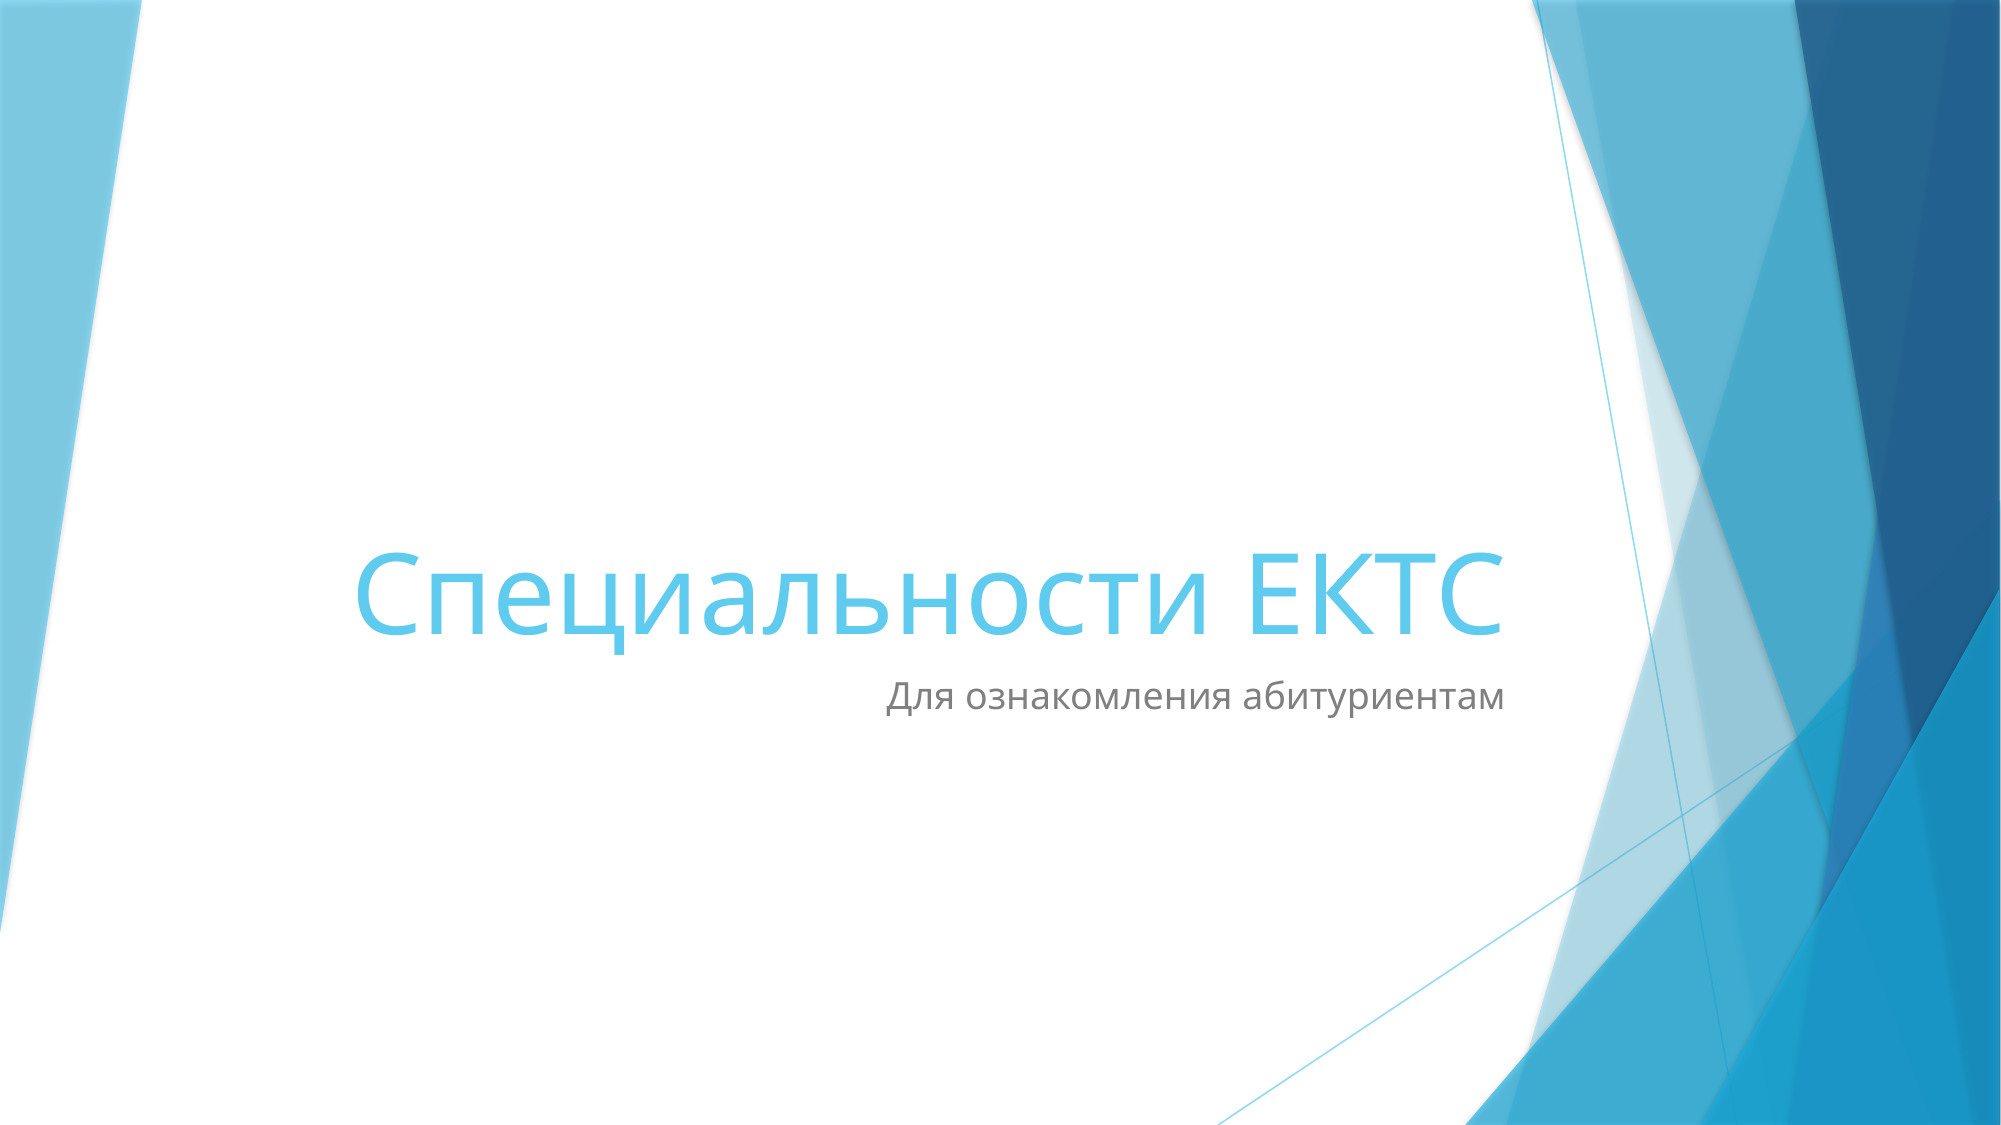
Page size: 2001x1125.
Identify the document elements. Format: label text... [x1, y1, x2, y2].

title Специальности ЕКТС [247, 394, 1522, 664]
subtitle Для ознакомления абитуриентам [247, 664, 1522, 845]
